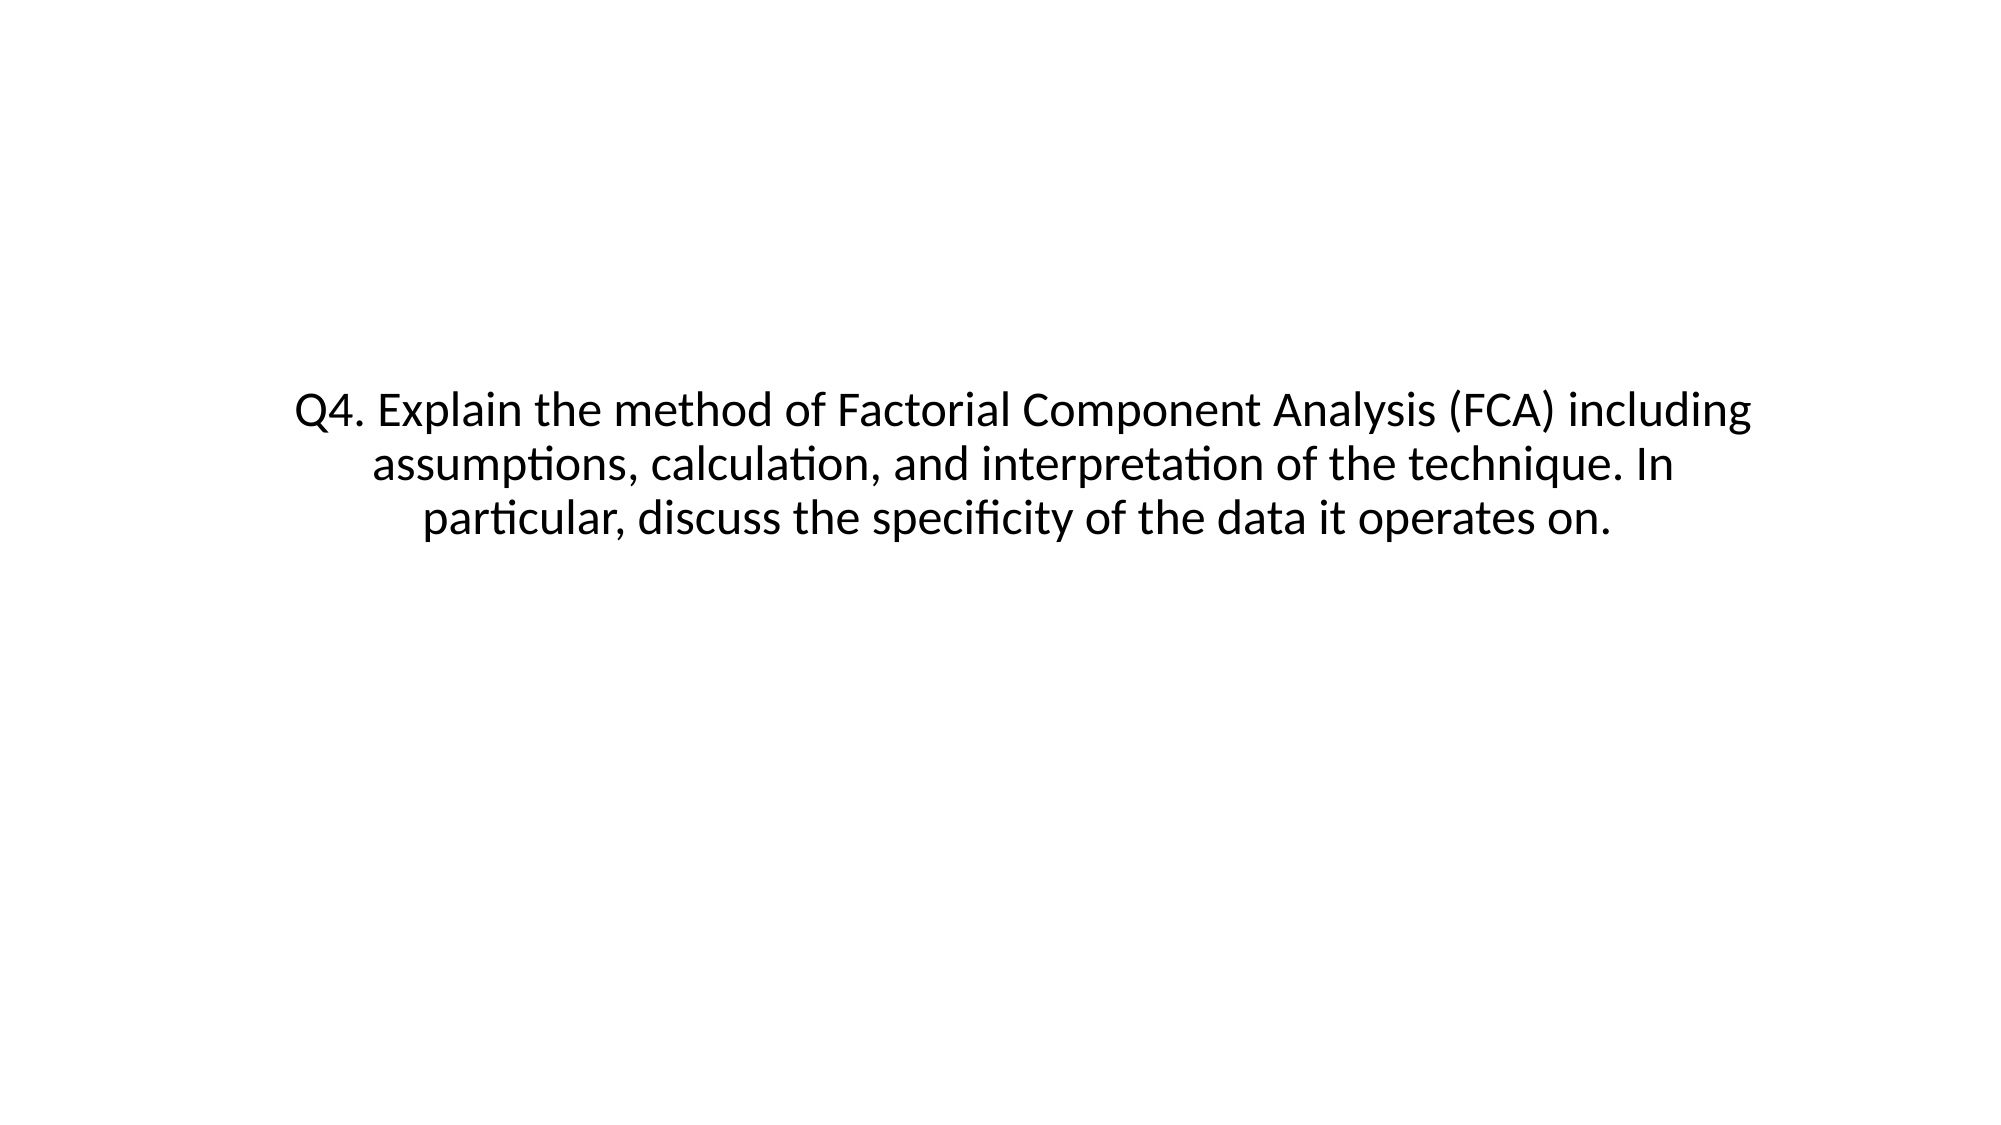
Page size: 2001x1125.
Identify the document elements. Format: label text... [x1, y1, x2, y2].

subtitle Q4. Explain the method of Factorial Component Analysis (FCA) including assumptions, calculation, and interpretation of the technique. In particular, discuss the specificity of the data it operates on. [273, 376, 1774, 648]
